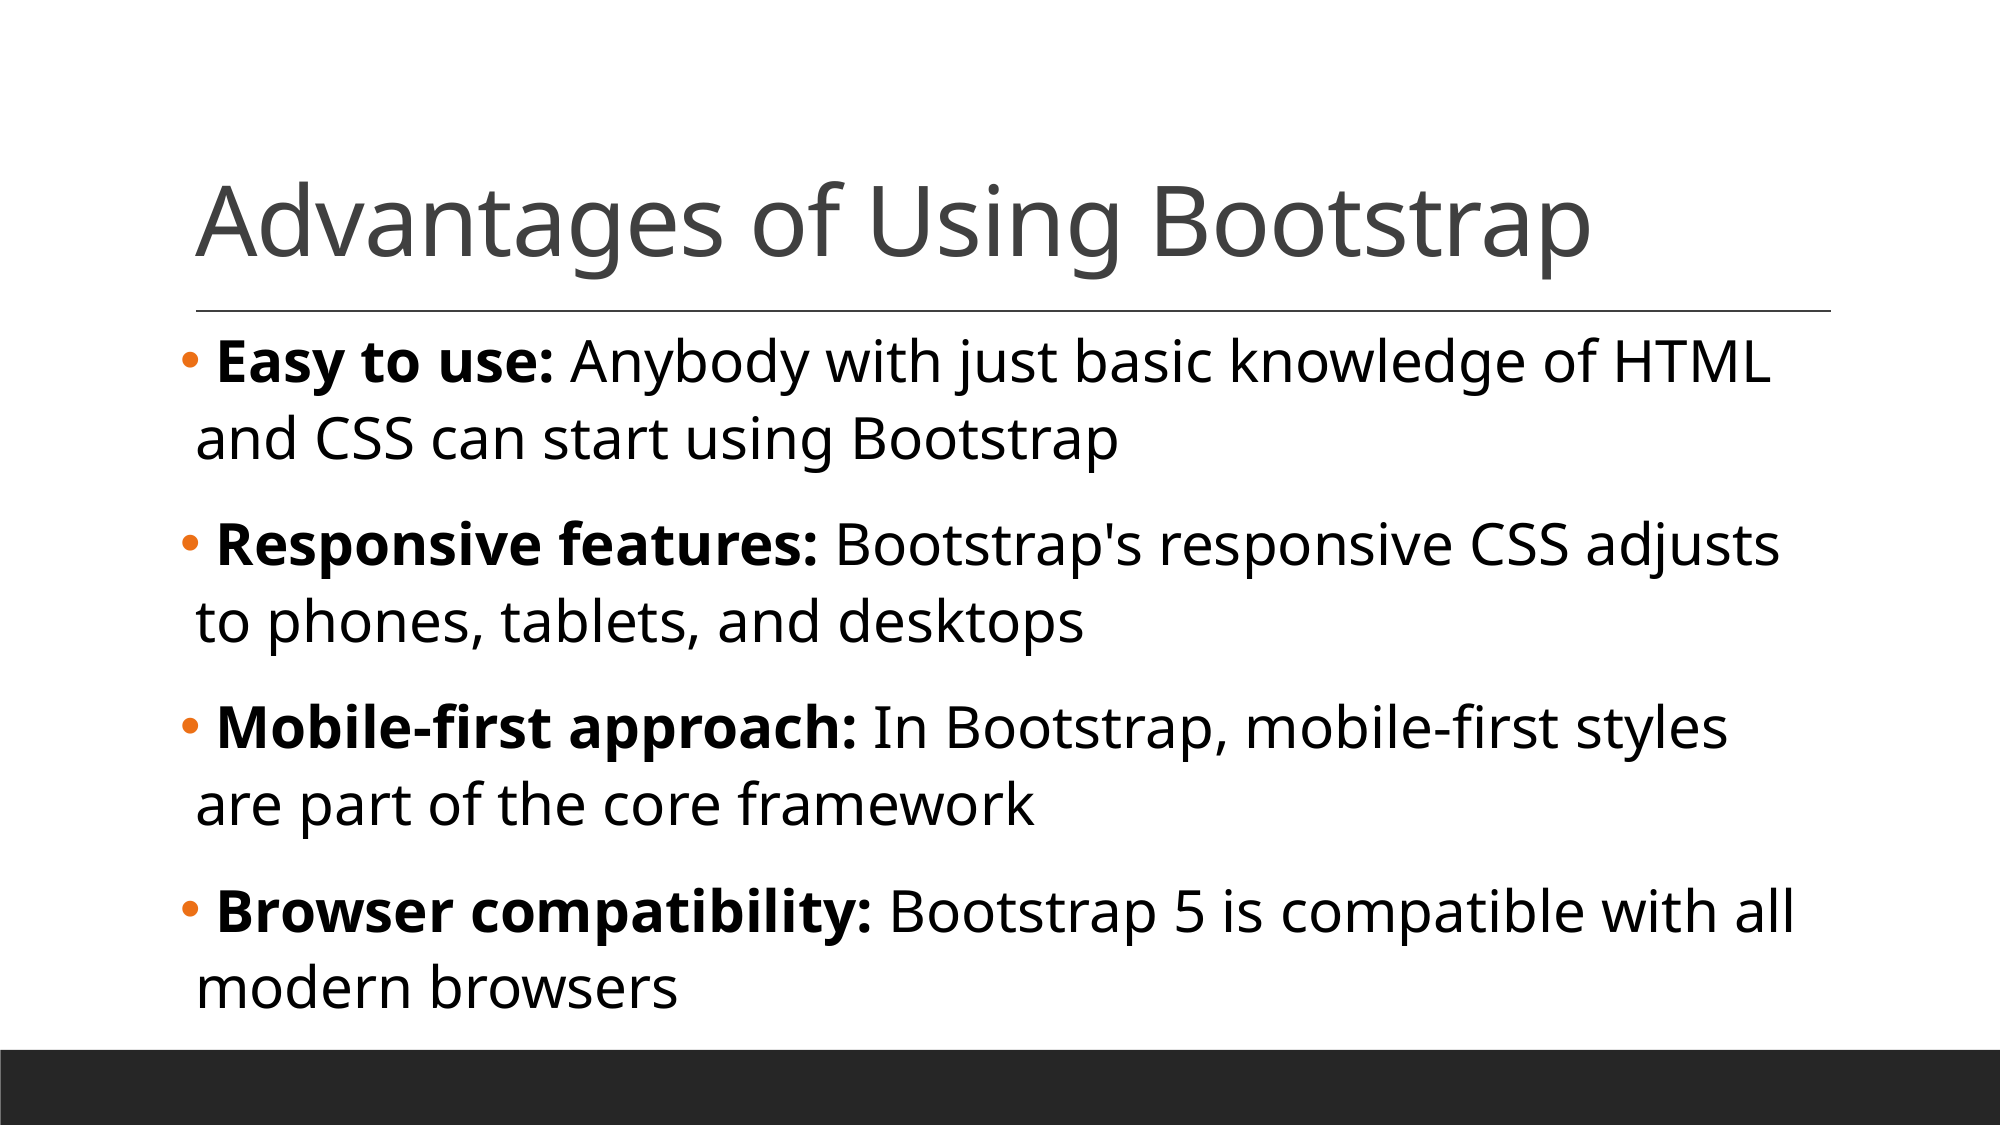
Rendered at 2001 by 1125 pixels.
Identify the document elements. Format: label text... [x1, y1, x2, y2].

title Advantages of Using Bootstrap [180, 47, 1830, 285]
list Easy to use: Anybody with just basic knowledge of HTML and CSS can start using Bootstrap Responsive features: Bootstrap's responsive CSS adjusts to phones, tablets, and desktops Mobile-first approach: In Bootstrap, mobile-first styles are part of the core framework Browser compatibility: Bootstrap 5 is compatible with all modern browsers [180, 309, 1830, 1011]
